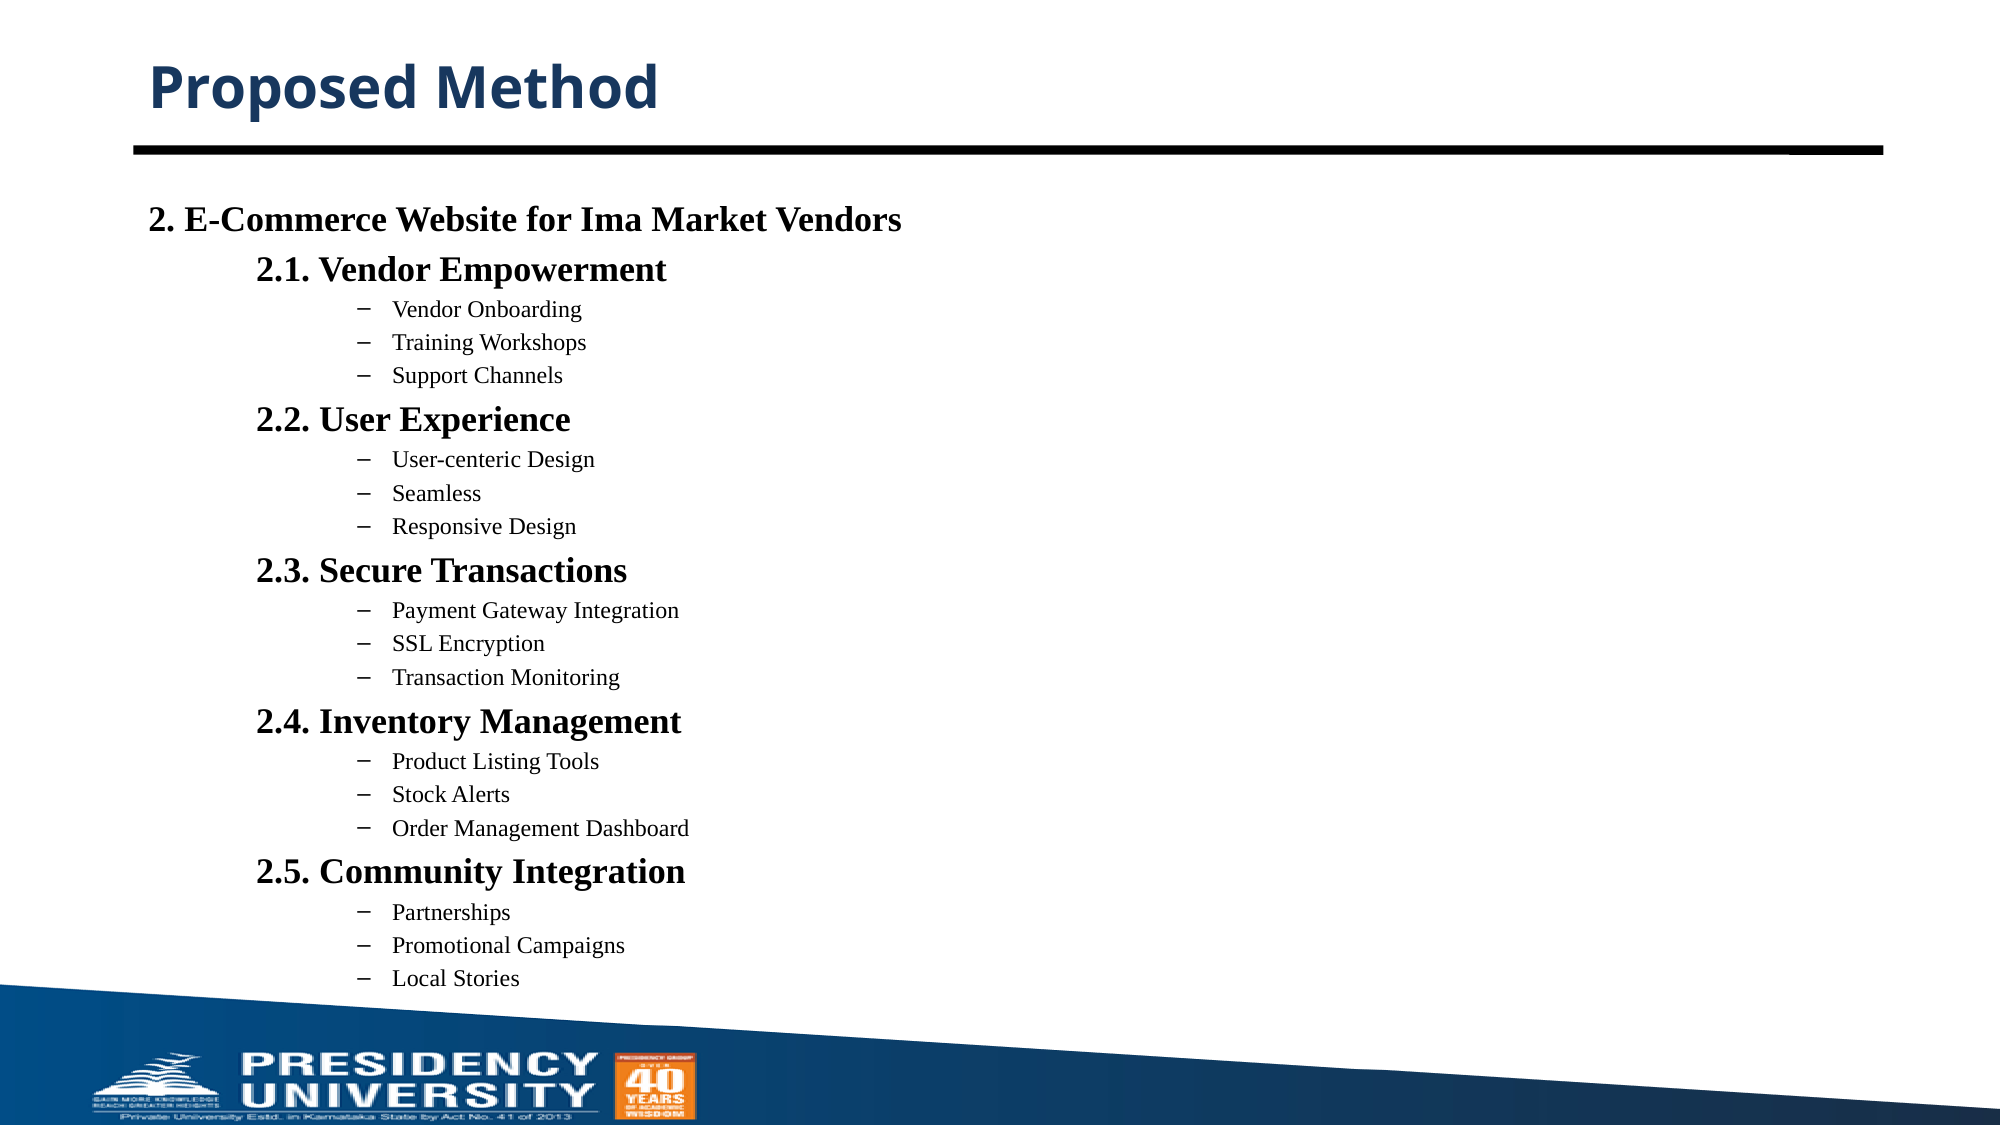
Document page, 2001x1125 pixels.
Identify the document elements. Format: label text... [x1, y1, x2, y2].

title Proposed Method [133, 45, 1884, 125]
list 2. E-Commerce Website for Ima Market Vendors 2.1. Vendor Empowerment Vendor Onboarding Training Workshops Support Channels 2.2. User Experience User-centeric Design Seamless Responsive Design 2.3. Secure Transactions Payment Gateway Integration SSL Encryption Transaction Monitoring 2.4. Inventory Management Product Listing Tools Stock Alerts Order Management Dashboard 2.5. Community Integration Partnerships Promotional Campaigns Local Stories [133, 187, 1884, 1000]
picture [0, 982, 2000, 1125]
